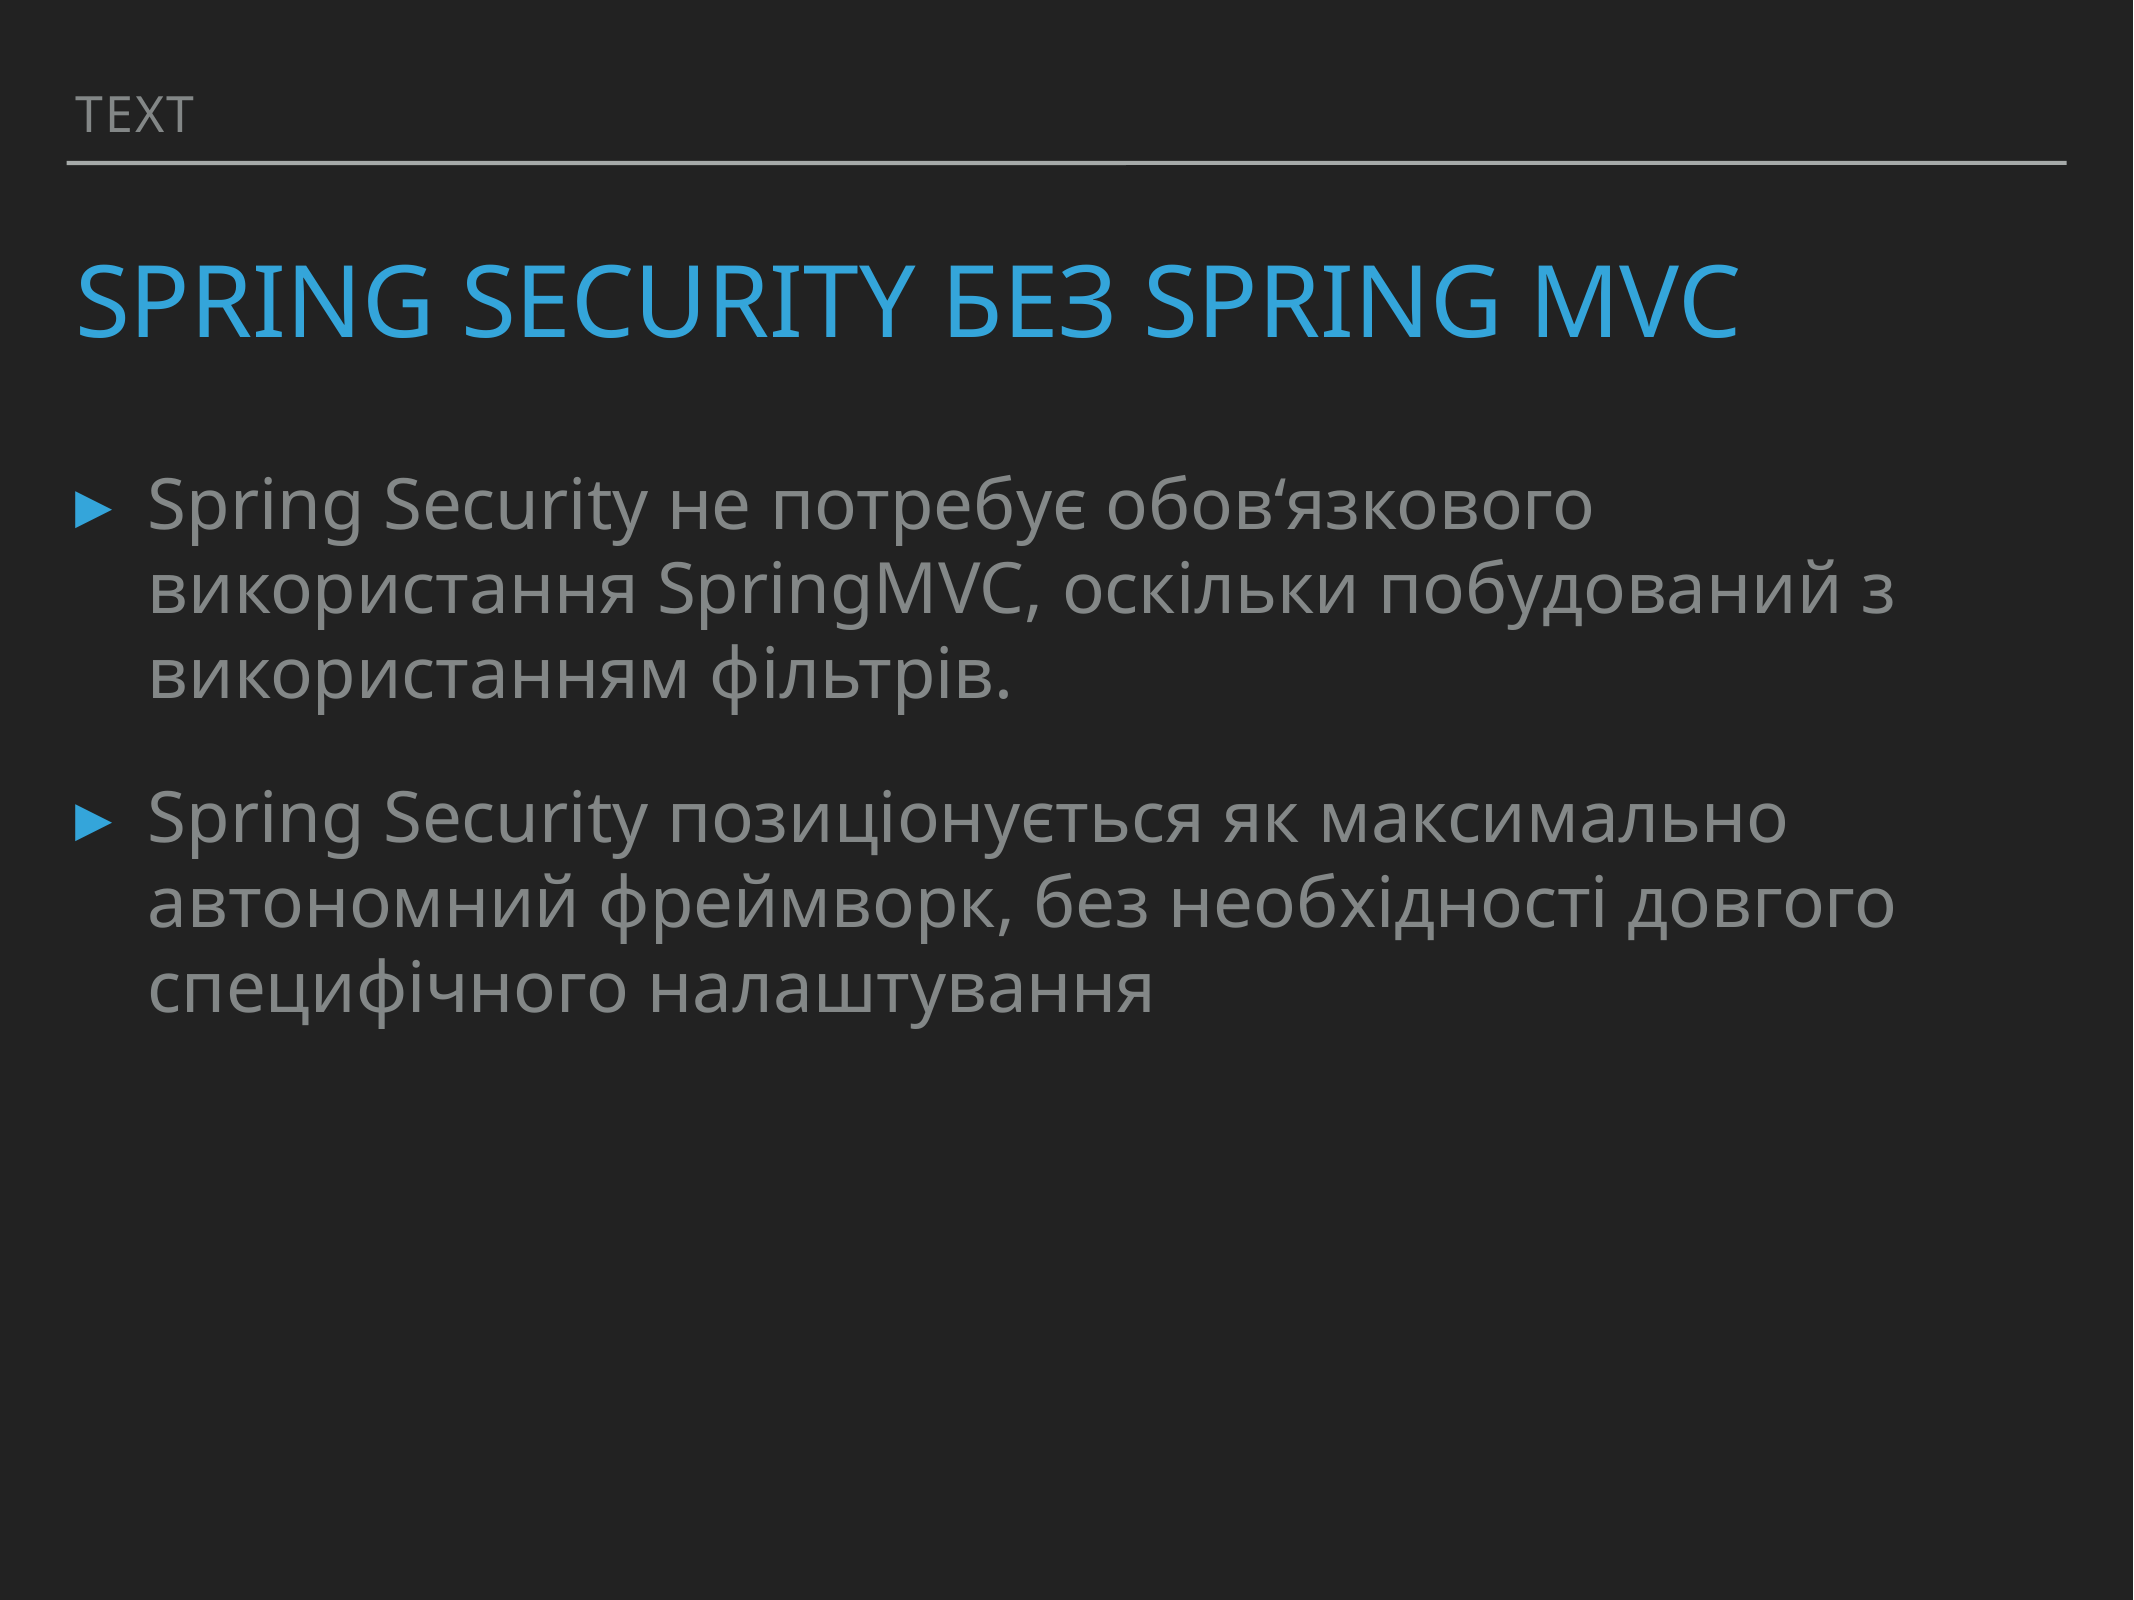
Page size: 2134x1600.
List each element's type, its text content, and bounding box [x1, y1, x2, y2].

list Spring Security не потребує обов‘язкового використання SpringMVC, оскільки побудований з використанням фільтрів. Spring Security позиціонується як максимально автономний фреймворк, без необхідності довгого специфічного налаштування [66, 449, 2068, 1453]
list Text [66, 74, 1901, 151]
title Spring security без spring MVC [66, 251, 2068, 372]
